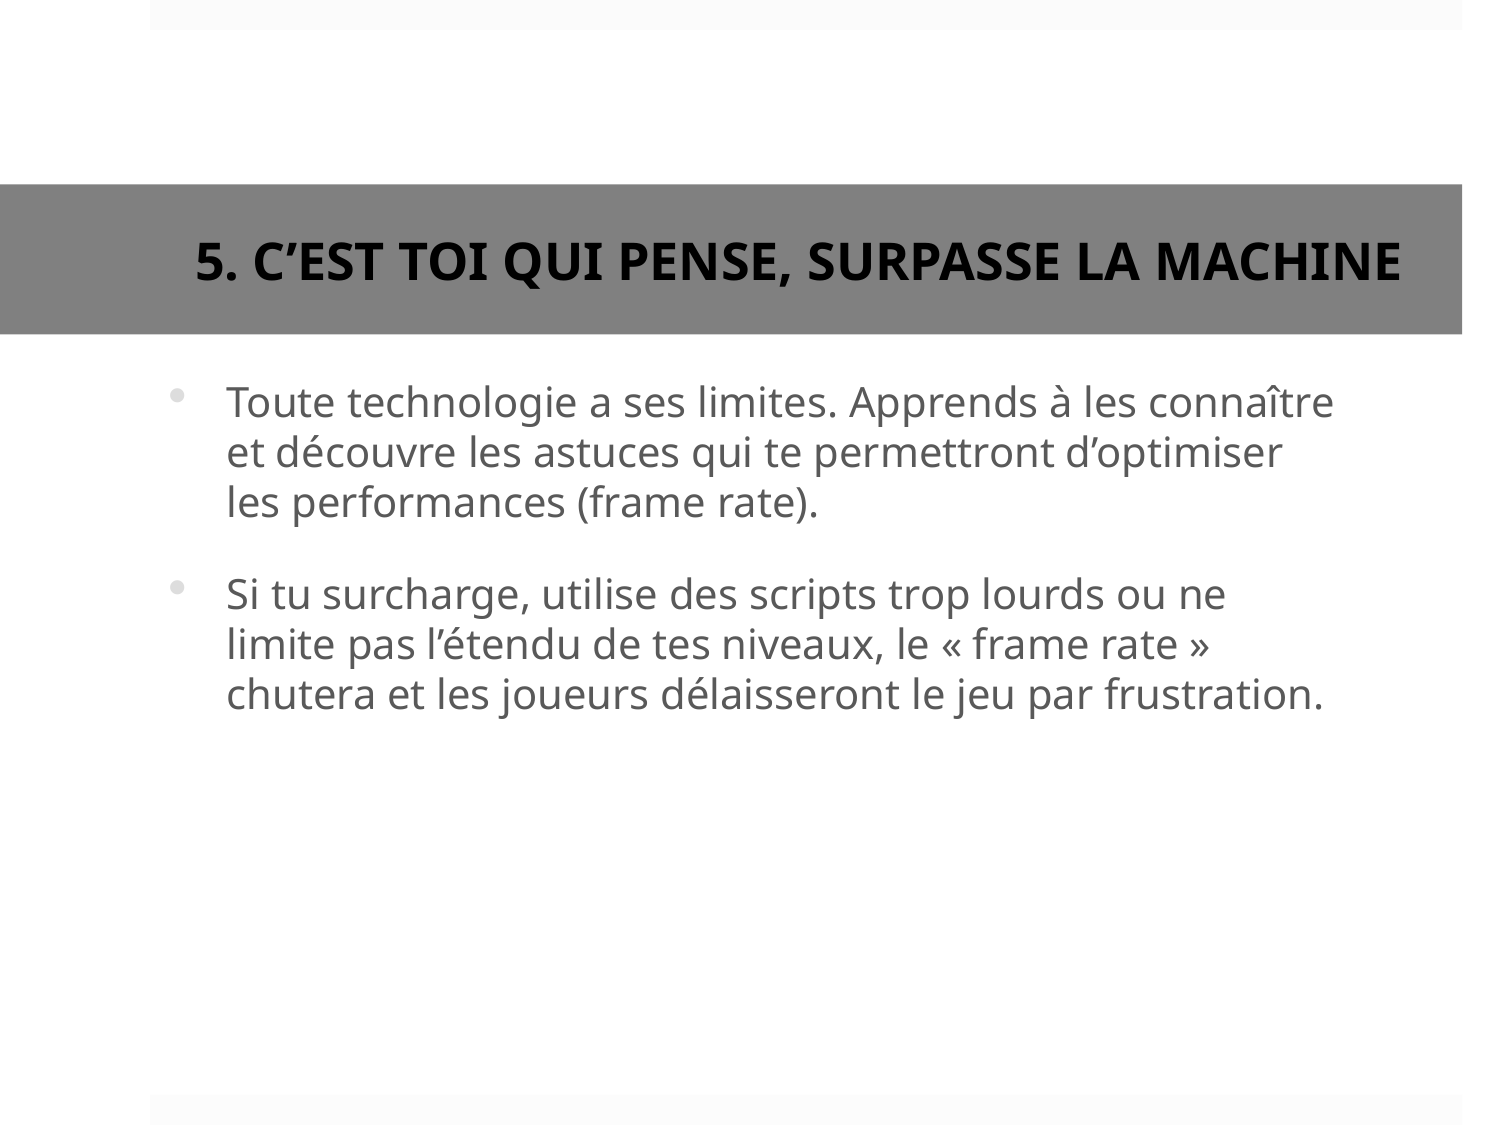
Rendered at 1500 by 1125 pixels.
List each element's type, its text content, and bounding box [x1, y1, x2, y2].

title 5. C’est toi qui pense, Surpasse la machine [0, 184, 1463, 335]
text_box Toute technologie a ses limites. Apprends à les connaître et découvre les astuces qui te permettront d’optimiser les performances (frame rate). Si tu surcharge, utilise des scripts trop lourds ou ne limite pas l’étendu de tes niveaux, le « frame rate » chutera et les joueurs délaisseront le jeu par frustration. [155, 368, 1358, 1036]
